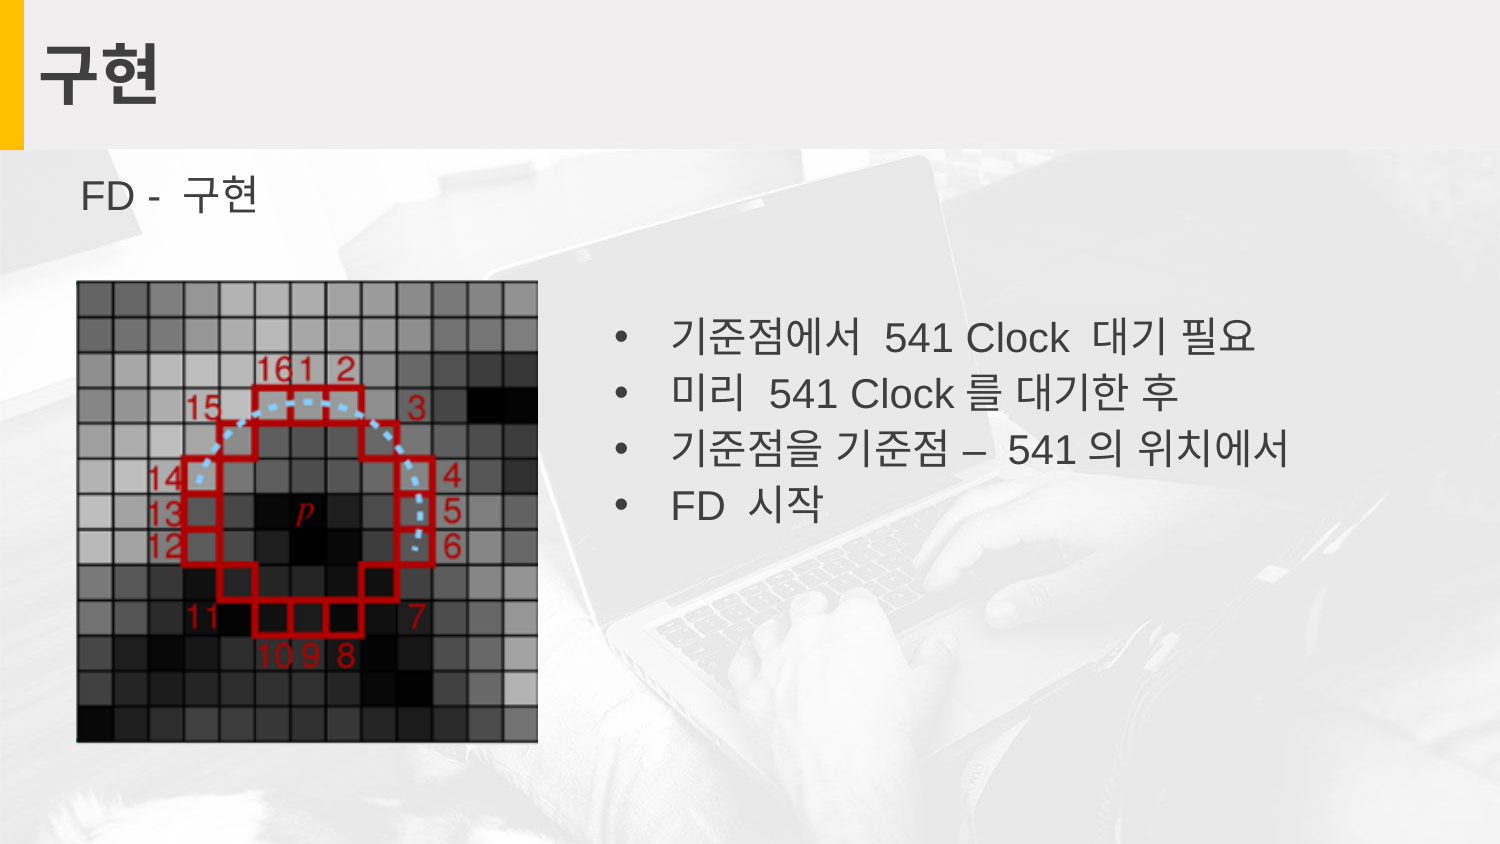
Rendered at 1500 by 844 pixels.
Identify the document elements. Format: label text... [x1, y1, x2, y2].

list FD - 구현 [64, 185, 1459, 262]
picture [0, 146, 1500, 844]
title 구현 [23, 0, 1500, 146]
list 기준점에서 541 Clock 대기 필요 미리 541 Clock를 대기한 후 기준점을 기준점 – 541의 위치에서 FD 시작 [549, 303, 1447, 789]
